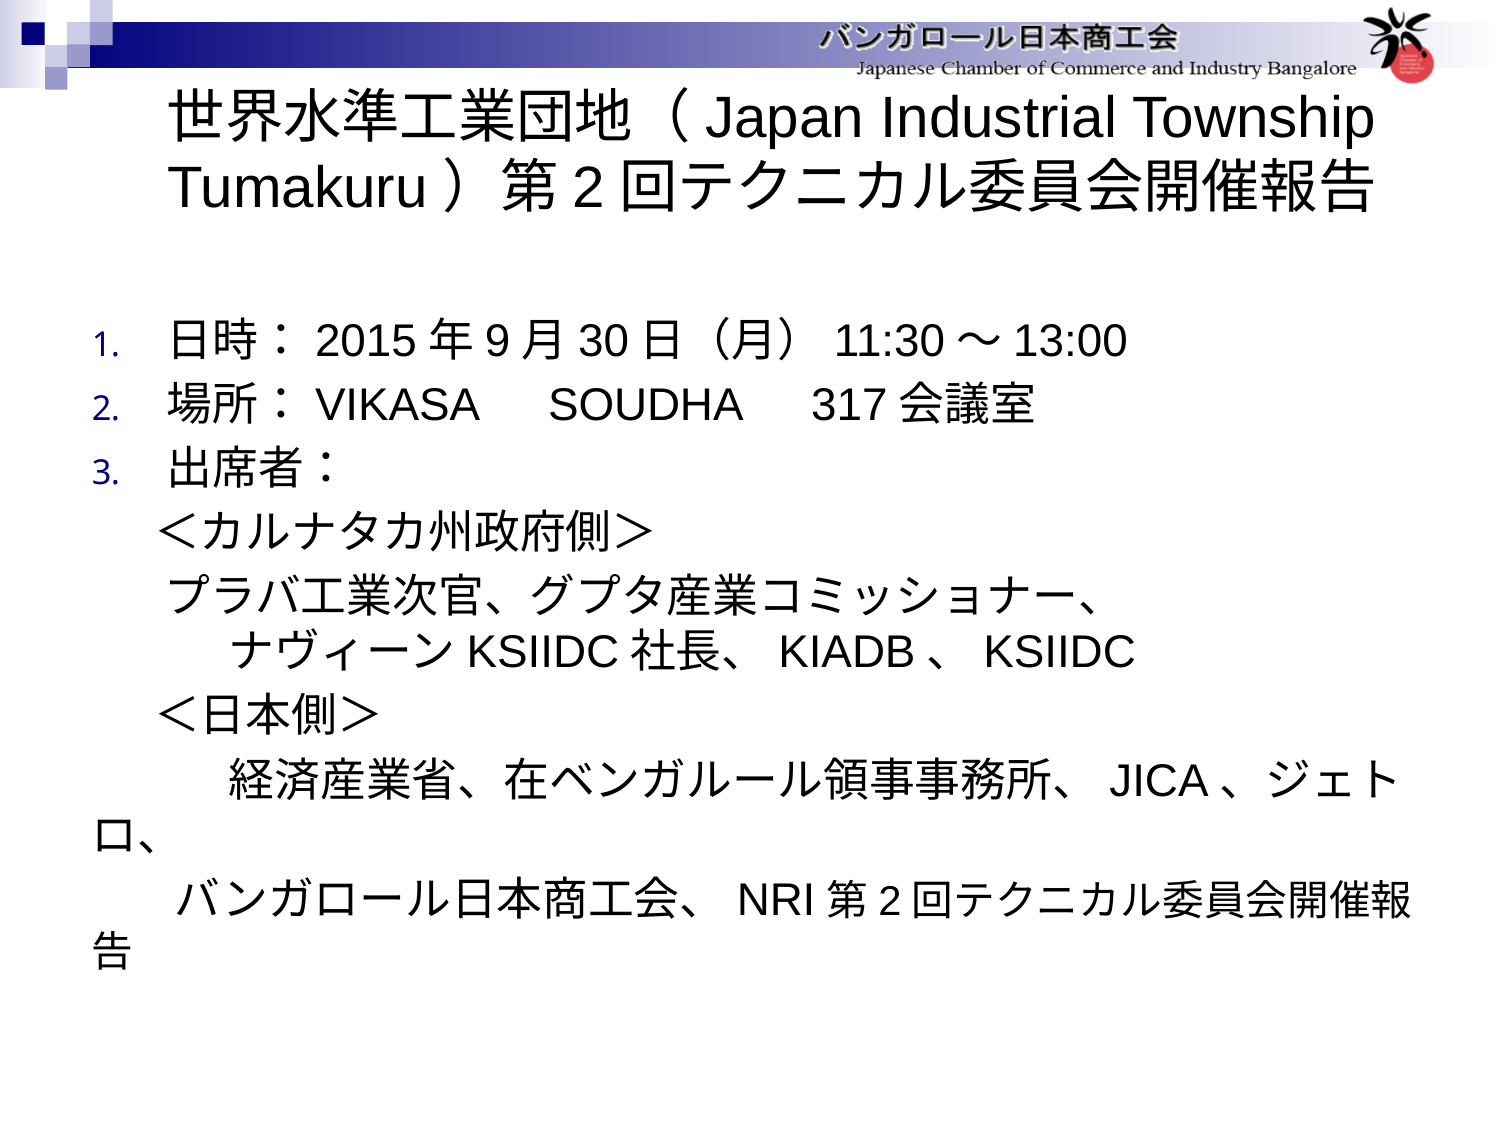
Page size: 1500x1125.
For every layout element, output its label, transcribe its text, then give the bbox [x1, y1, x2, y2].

title 世界水準工業団地（Japan Industrial Township Tumakuru）第2回テクニカル委員会開催報告 [96, 54, 1447, 196]
list 日時：2015年9月30日（月）11:30～13:00 場所：VIKASA SOUDHA 317会議室 出席者： ＜カルナタカ州政府側＞ プラバ工業次官、グプタ産業コミッショナー、 ナヴィーンKSIIDC社長、KIADB、KSIIDC ＜日本側＞ 経済産業省、在ベンガルール領事事務所、JICA、ジェトロ、 バンガロール日本商工会、NRI第2回テクニカル委員会開催報告 [76, 196, 1447, 1012]
picture [796, 6, 1447, 103]
